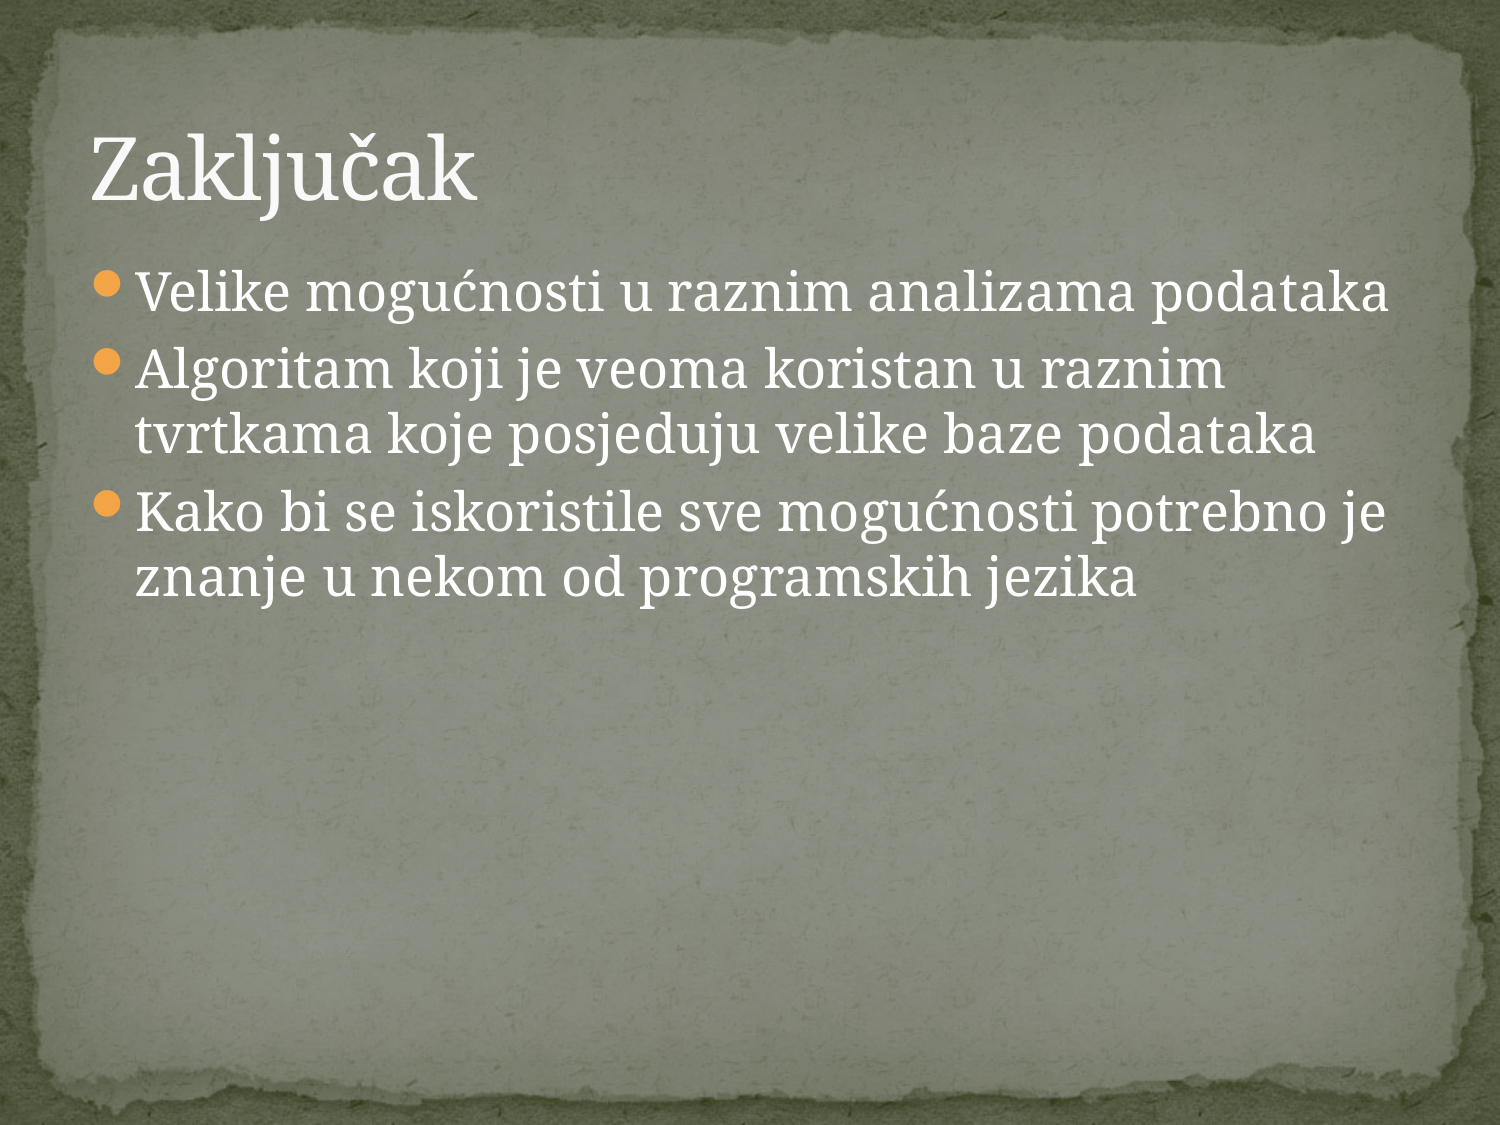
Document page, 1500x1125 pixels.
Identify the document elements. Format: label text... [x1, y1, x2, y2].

list Velike mogućnosti u raznim analizama podataka Algoritam koji je veoma koristan u raznim tvrtkama koje posjeduju velike baze podataka Kako bi se iskoristile sve mogućnosti potrebno je znanje u nekom od programskih jezika [75, 249, 1425, 1000]
title Zaključak [74, 24, 1425, 225]
